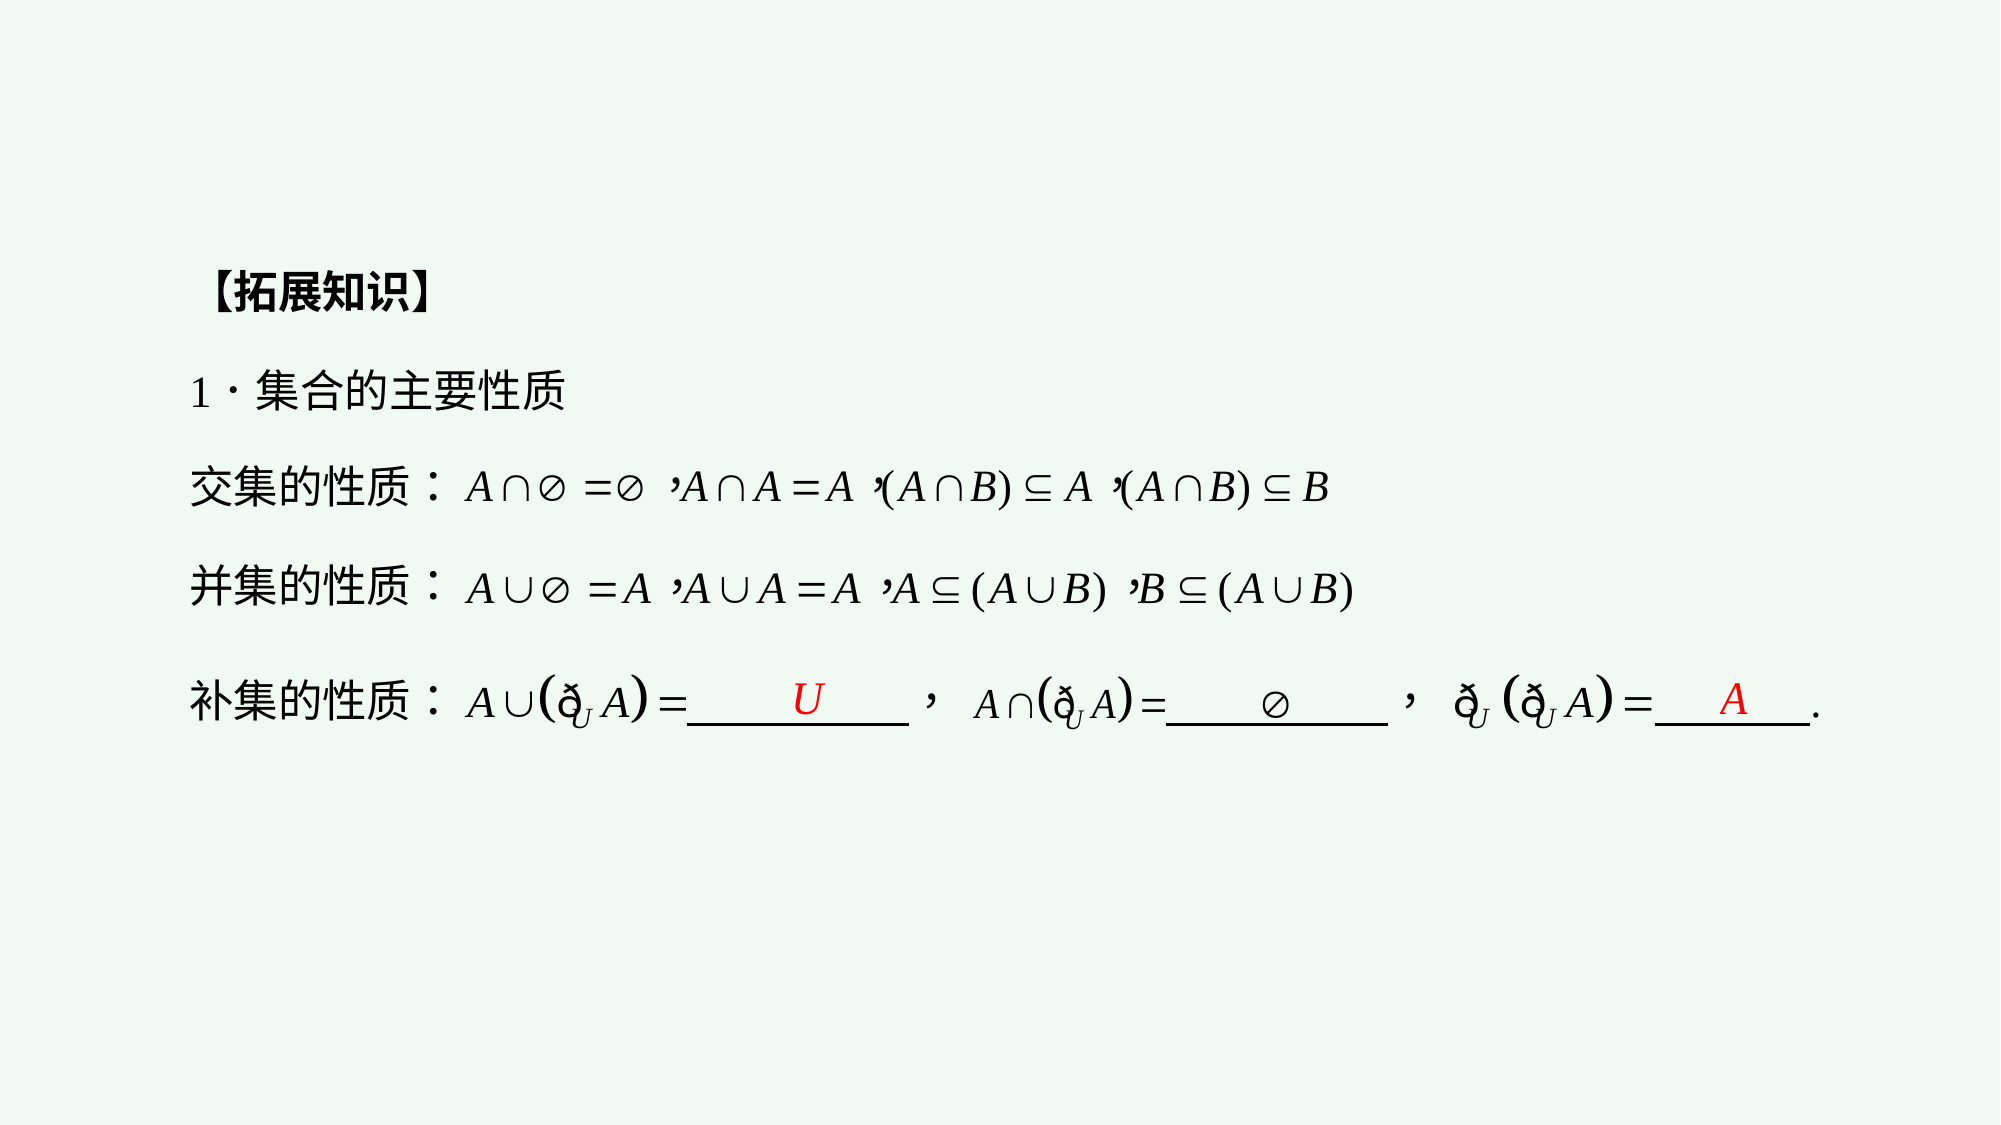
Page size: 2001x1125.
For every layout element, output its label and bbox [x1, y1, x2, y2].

text_box [790, 664, 1720, 735]
text_box [1720, 664, 2000, 735]
text_box [1251, 667, 2000, 738]
text_box [122, 241, 1881, 775]
